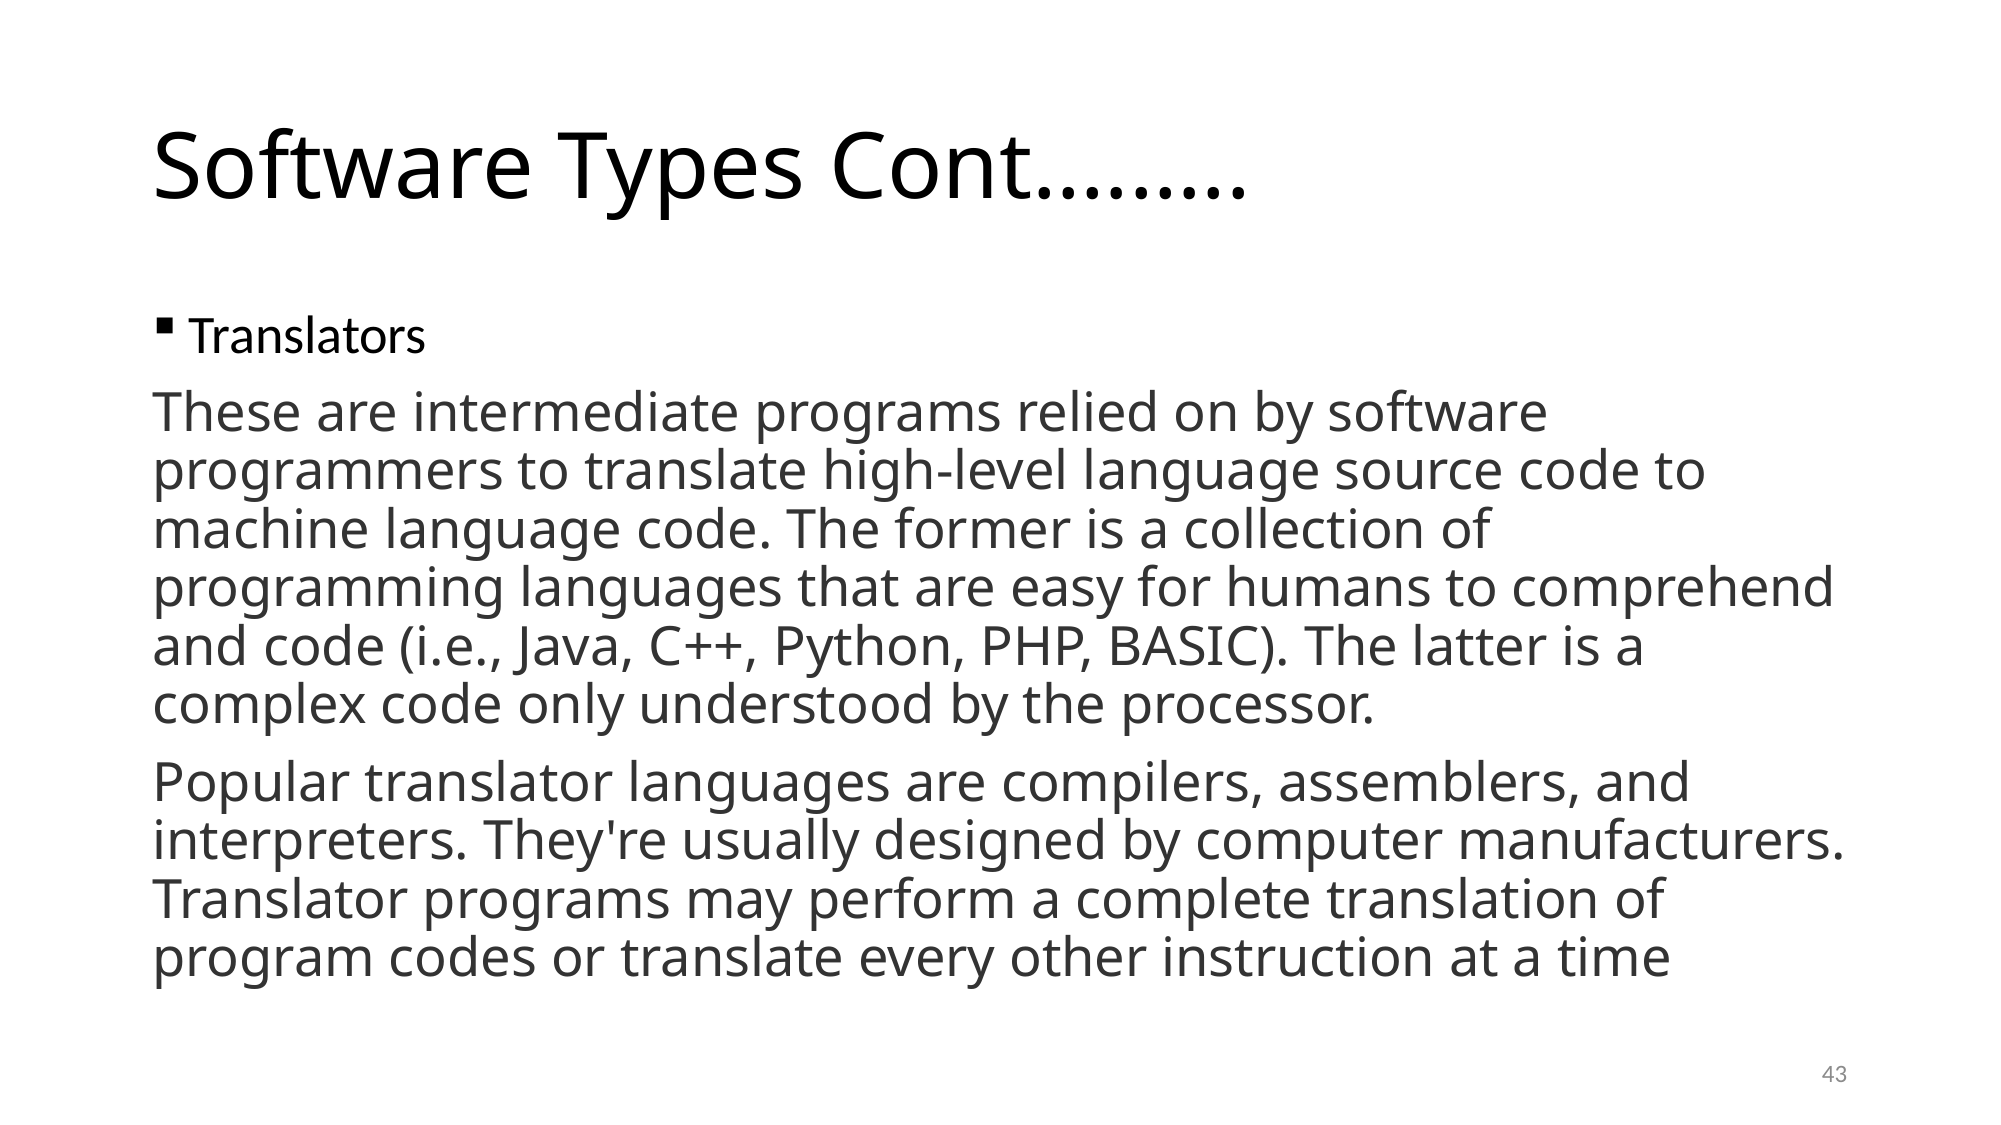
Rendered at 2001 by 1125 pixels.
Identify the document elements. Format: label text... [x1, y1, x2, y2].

list Translators These are intermediate programs relied on by software programmers to translate high-level language source code to machine language code. The former is a collection of programming languages that are easy for humans to comprehend and code (i.e., Java, C++, Python, PHP, BASIC). The latter is a complex code only understood by the processor. Popular translator languages are compilers, assemblers, and interpreters. They're usually designed by computer manufacturers. Translator programs may perform a complete translation of program codes or translate every other instruction at a time [137, 299, 1863, 1014]
title Software Types Cont.…….. [137, 59, 1863, 278]
slide_number 43 [1412, 1042, 1863, 1103]
